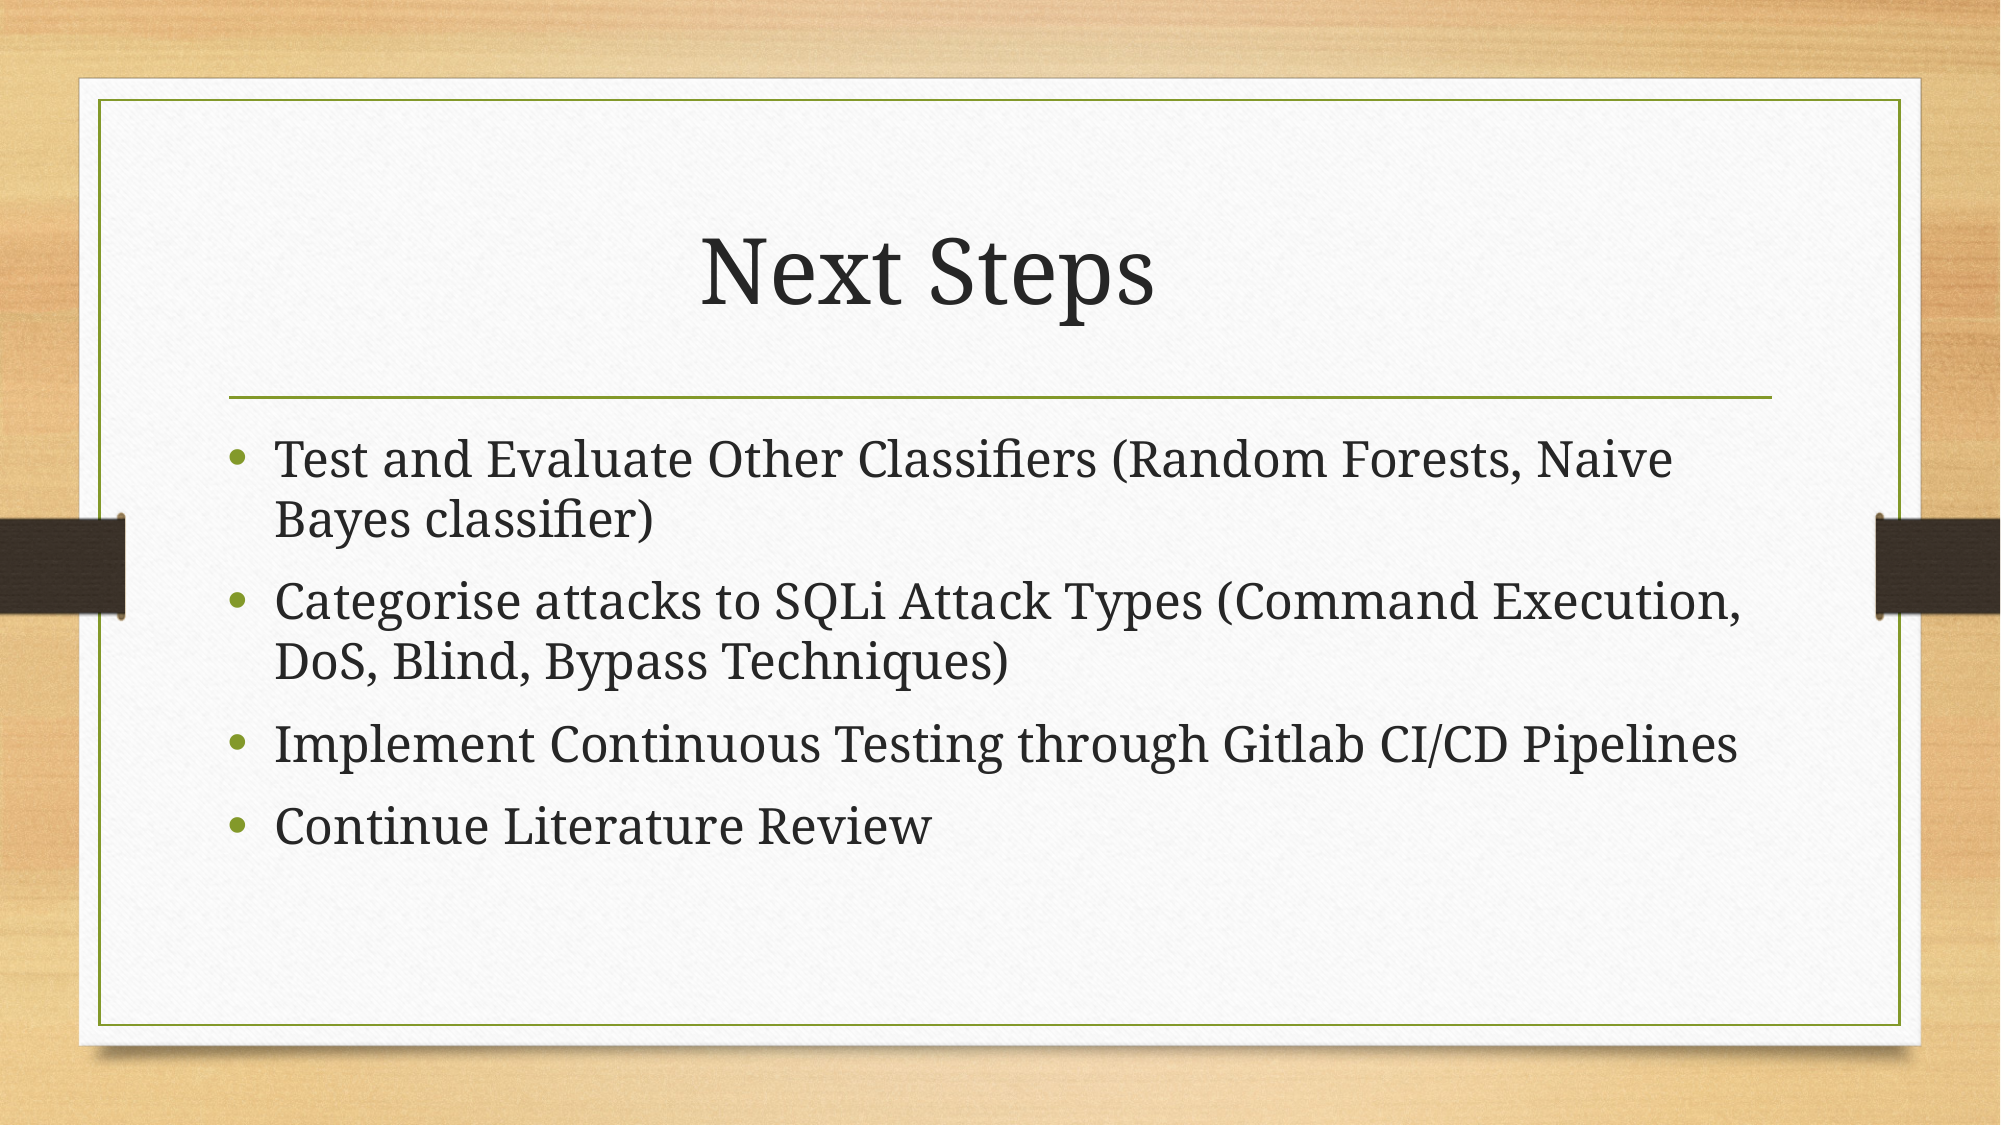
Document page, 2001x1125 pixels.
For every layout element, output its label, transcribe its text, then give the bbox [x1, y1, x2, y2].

list Test and Evaluate Other Classifiers (Random Forests, Naive Bayes classifier) Categorise attacks to SQLi Attack Types (Command Execution, DoS, Blind, Bypass Techniques) Implement Continuous Testing through Gitlab CI/CD Pipelines Continue Literature Review [212, 419, 1788, 835]
title Next Steps [212, 161, 1788, 375]
picture [0, 0, 2001, 1125]
